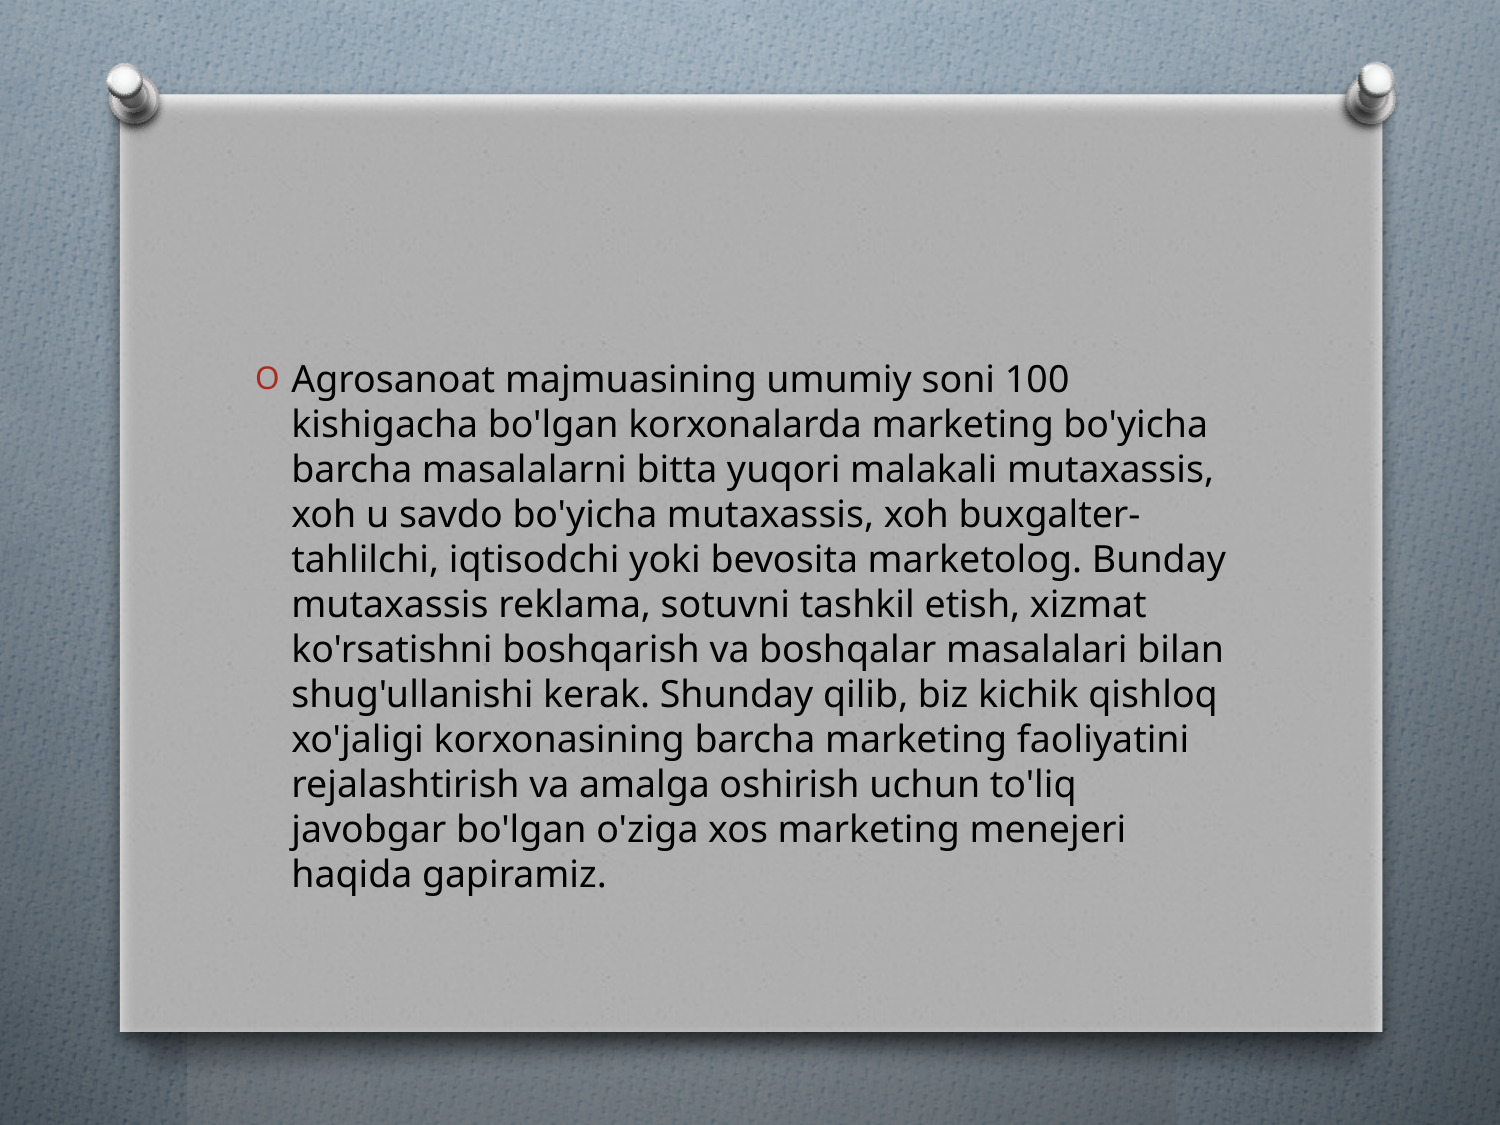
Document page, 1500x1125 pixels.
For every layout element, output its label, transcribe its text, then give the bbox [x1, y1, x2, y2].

list Agrosanoat majmuasining umumiy soni 100 kishigacha bo'lgan korxonalarda marketing bo'yicha barcha masalalarni bitta yuqori malakali mutaxassis, xoh u savdo bo'yicha mutaxassis, xoh buxgalter-tahlilchi, iqtisodchi yoki bevosita marketolog. Bunday mutaxassis reklama, sotuvni tashkil etish, xizmat ko'rsatishni boshqarish va boshqalar masalalari bilan shug'ullanishi kerak. Shunday qilib, biz kichik qishloq xo'jaligi korxonasining barcha marketing faoliyatini rejalashtirish va amalga oshirish uchun to'liq javobgar bo'lgan o'ziga xos marketing menejeri haqida gapiramiz. [240, 347, 1257, 939]
picture [1317, 35, 1439, 156]
picture [75, 29, 198, 153]
